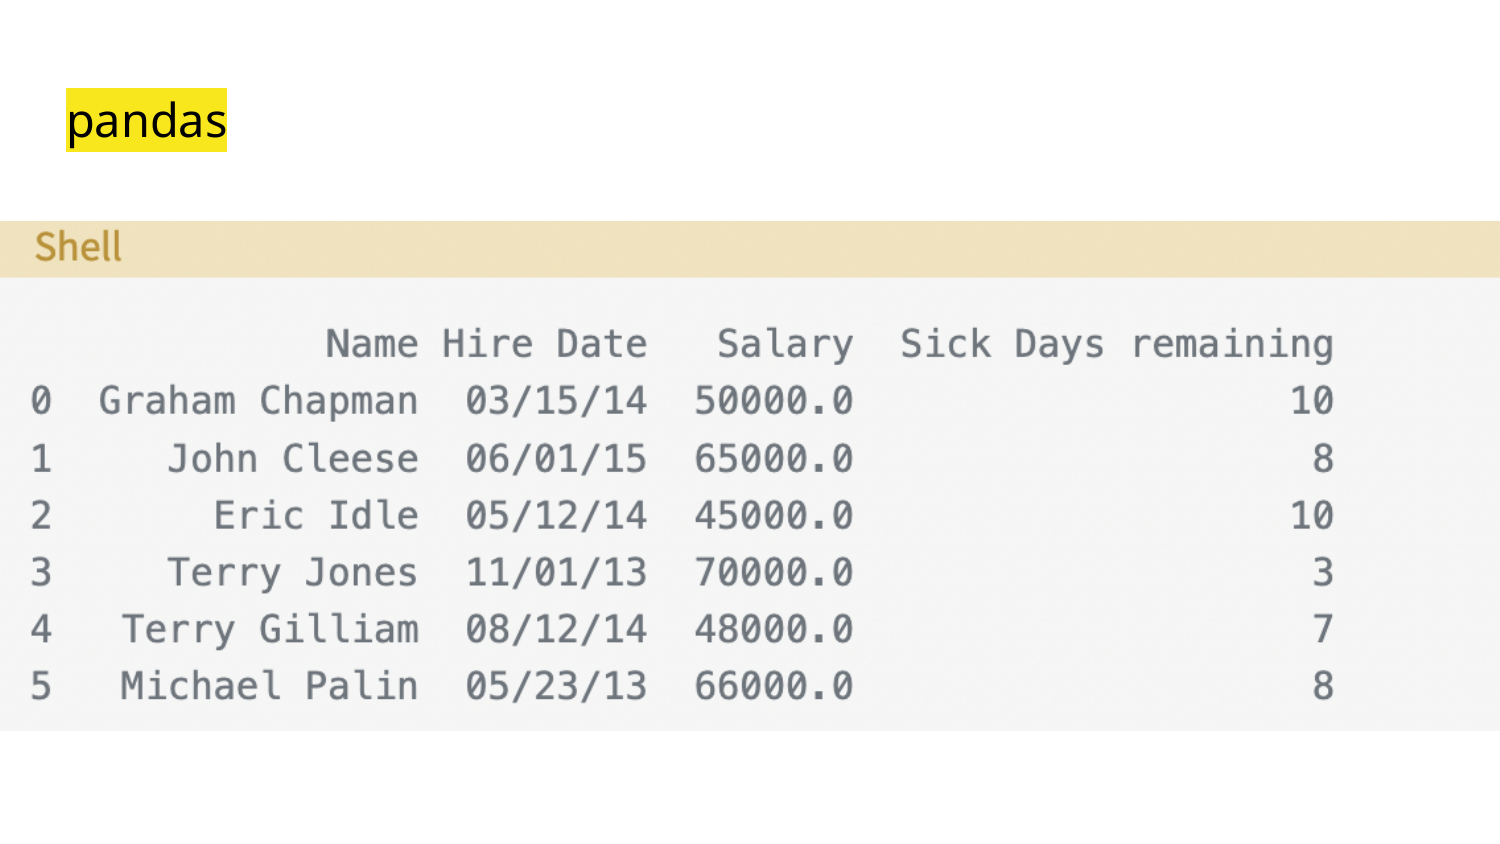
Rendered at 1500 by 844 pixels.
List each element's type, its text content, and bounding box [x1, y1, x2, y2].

picture [0, 220, 1500, 732]
title pandas [51, 72, 1449, 167]
